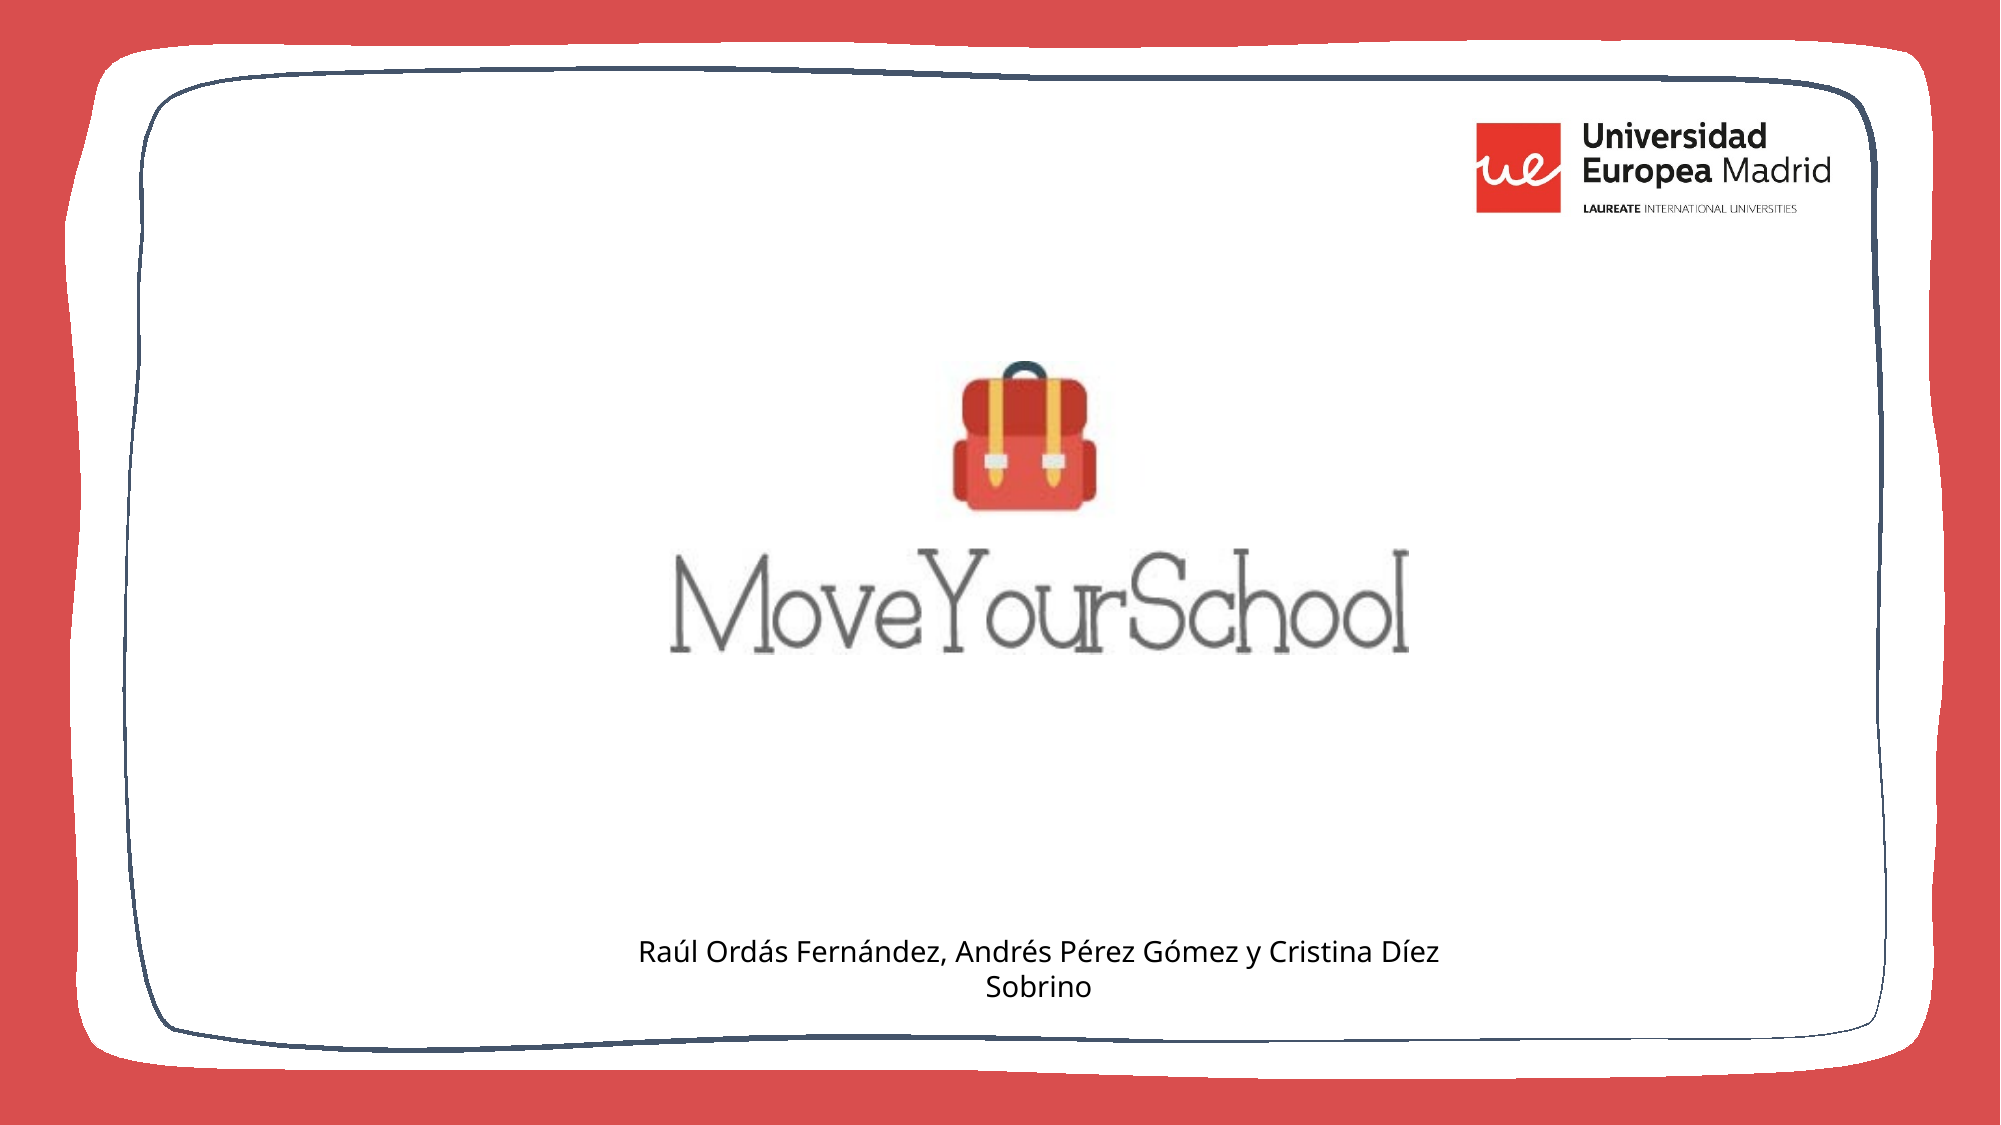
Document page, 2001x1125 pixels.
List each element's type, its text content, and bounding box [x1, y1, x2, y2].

picture [1472, 118, 1834, 217]
text_box [122, 66, 1887, 1053]
text_box [65, 40, 1945, 1079]
picture [669, 361, 1409, 655]
text_box Raúl Ordás Fernández, Andrés Pérez Gómez y Cristina Díez Sobrino [620, 926, 1458, 1011]
